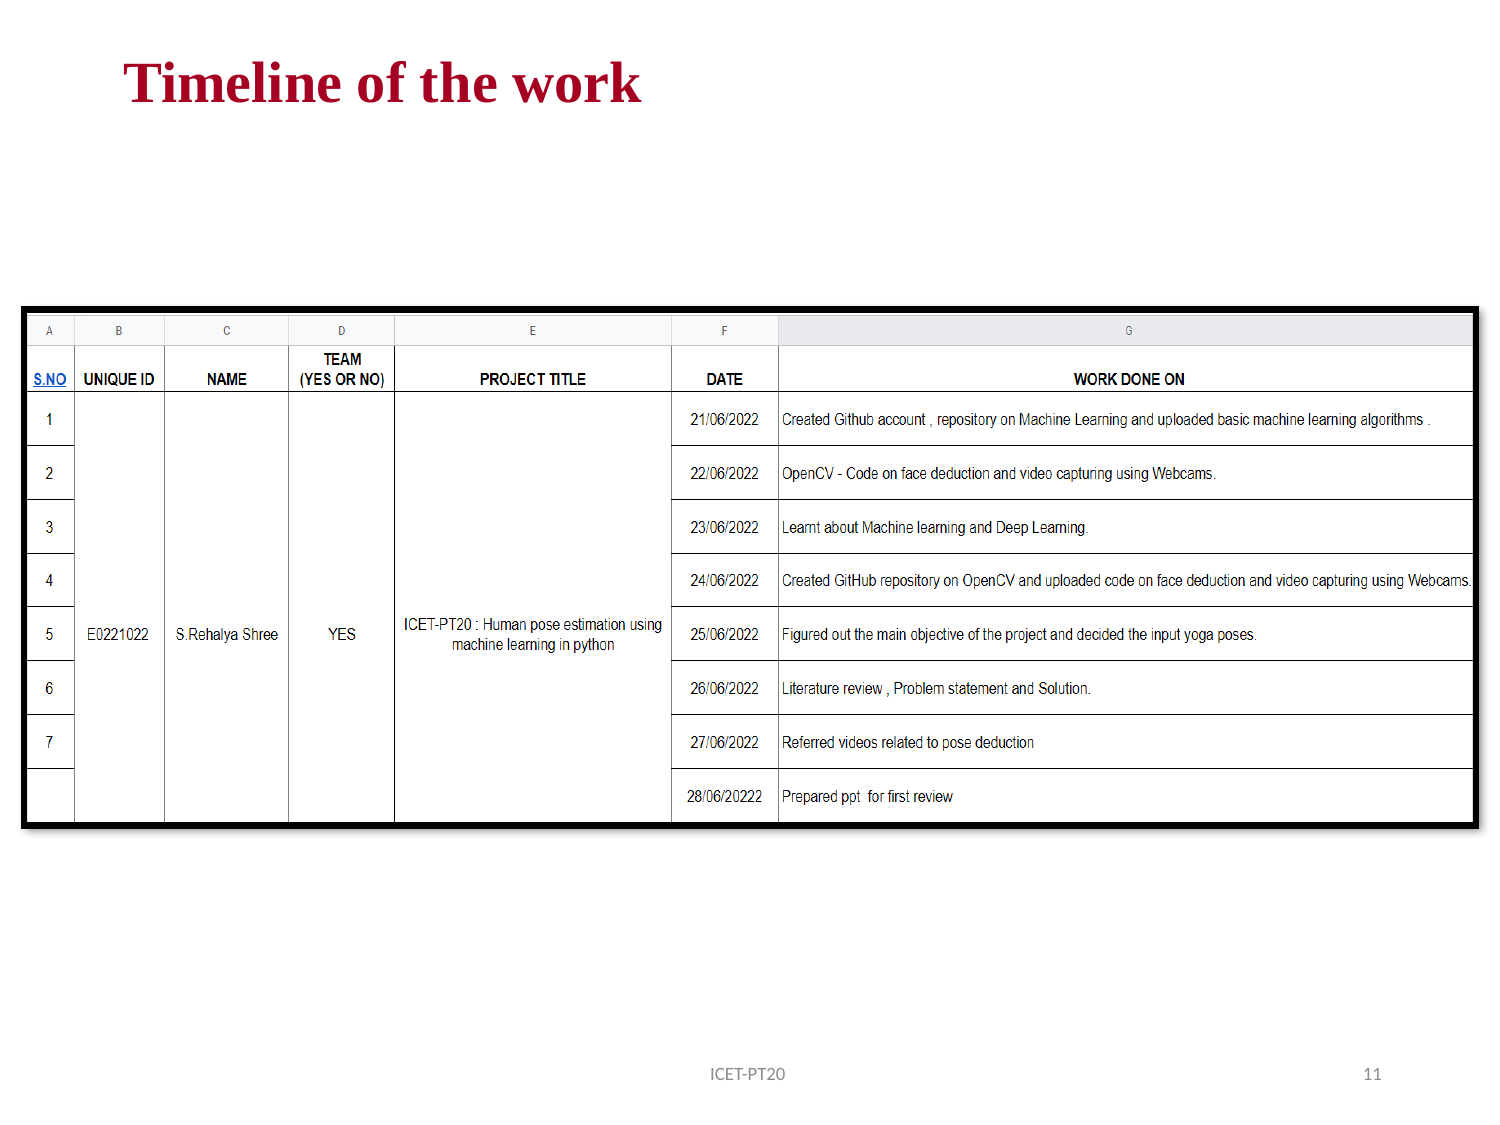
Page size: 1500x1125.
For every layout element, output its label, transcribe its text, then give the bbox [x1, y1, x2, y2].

footer ICET-PT20 [496, 1042, 1004, 1103]
title Timeline of the work [108, 28, 1107, 124]
slide_number 11 [1059, 1042, 1397, 1103]
picture [27, 312, 1473, 823]
